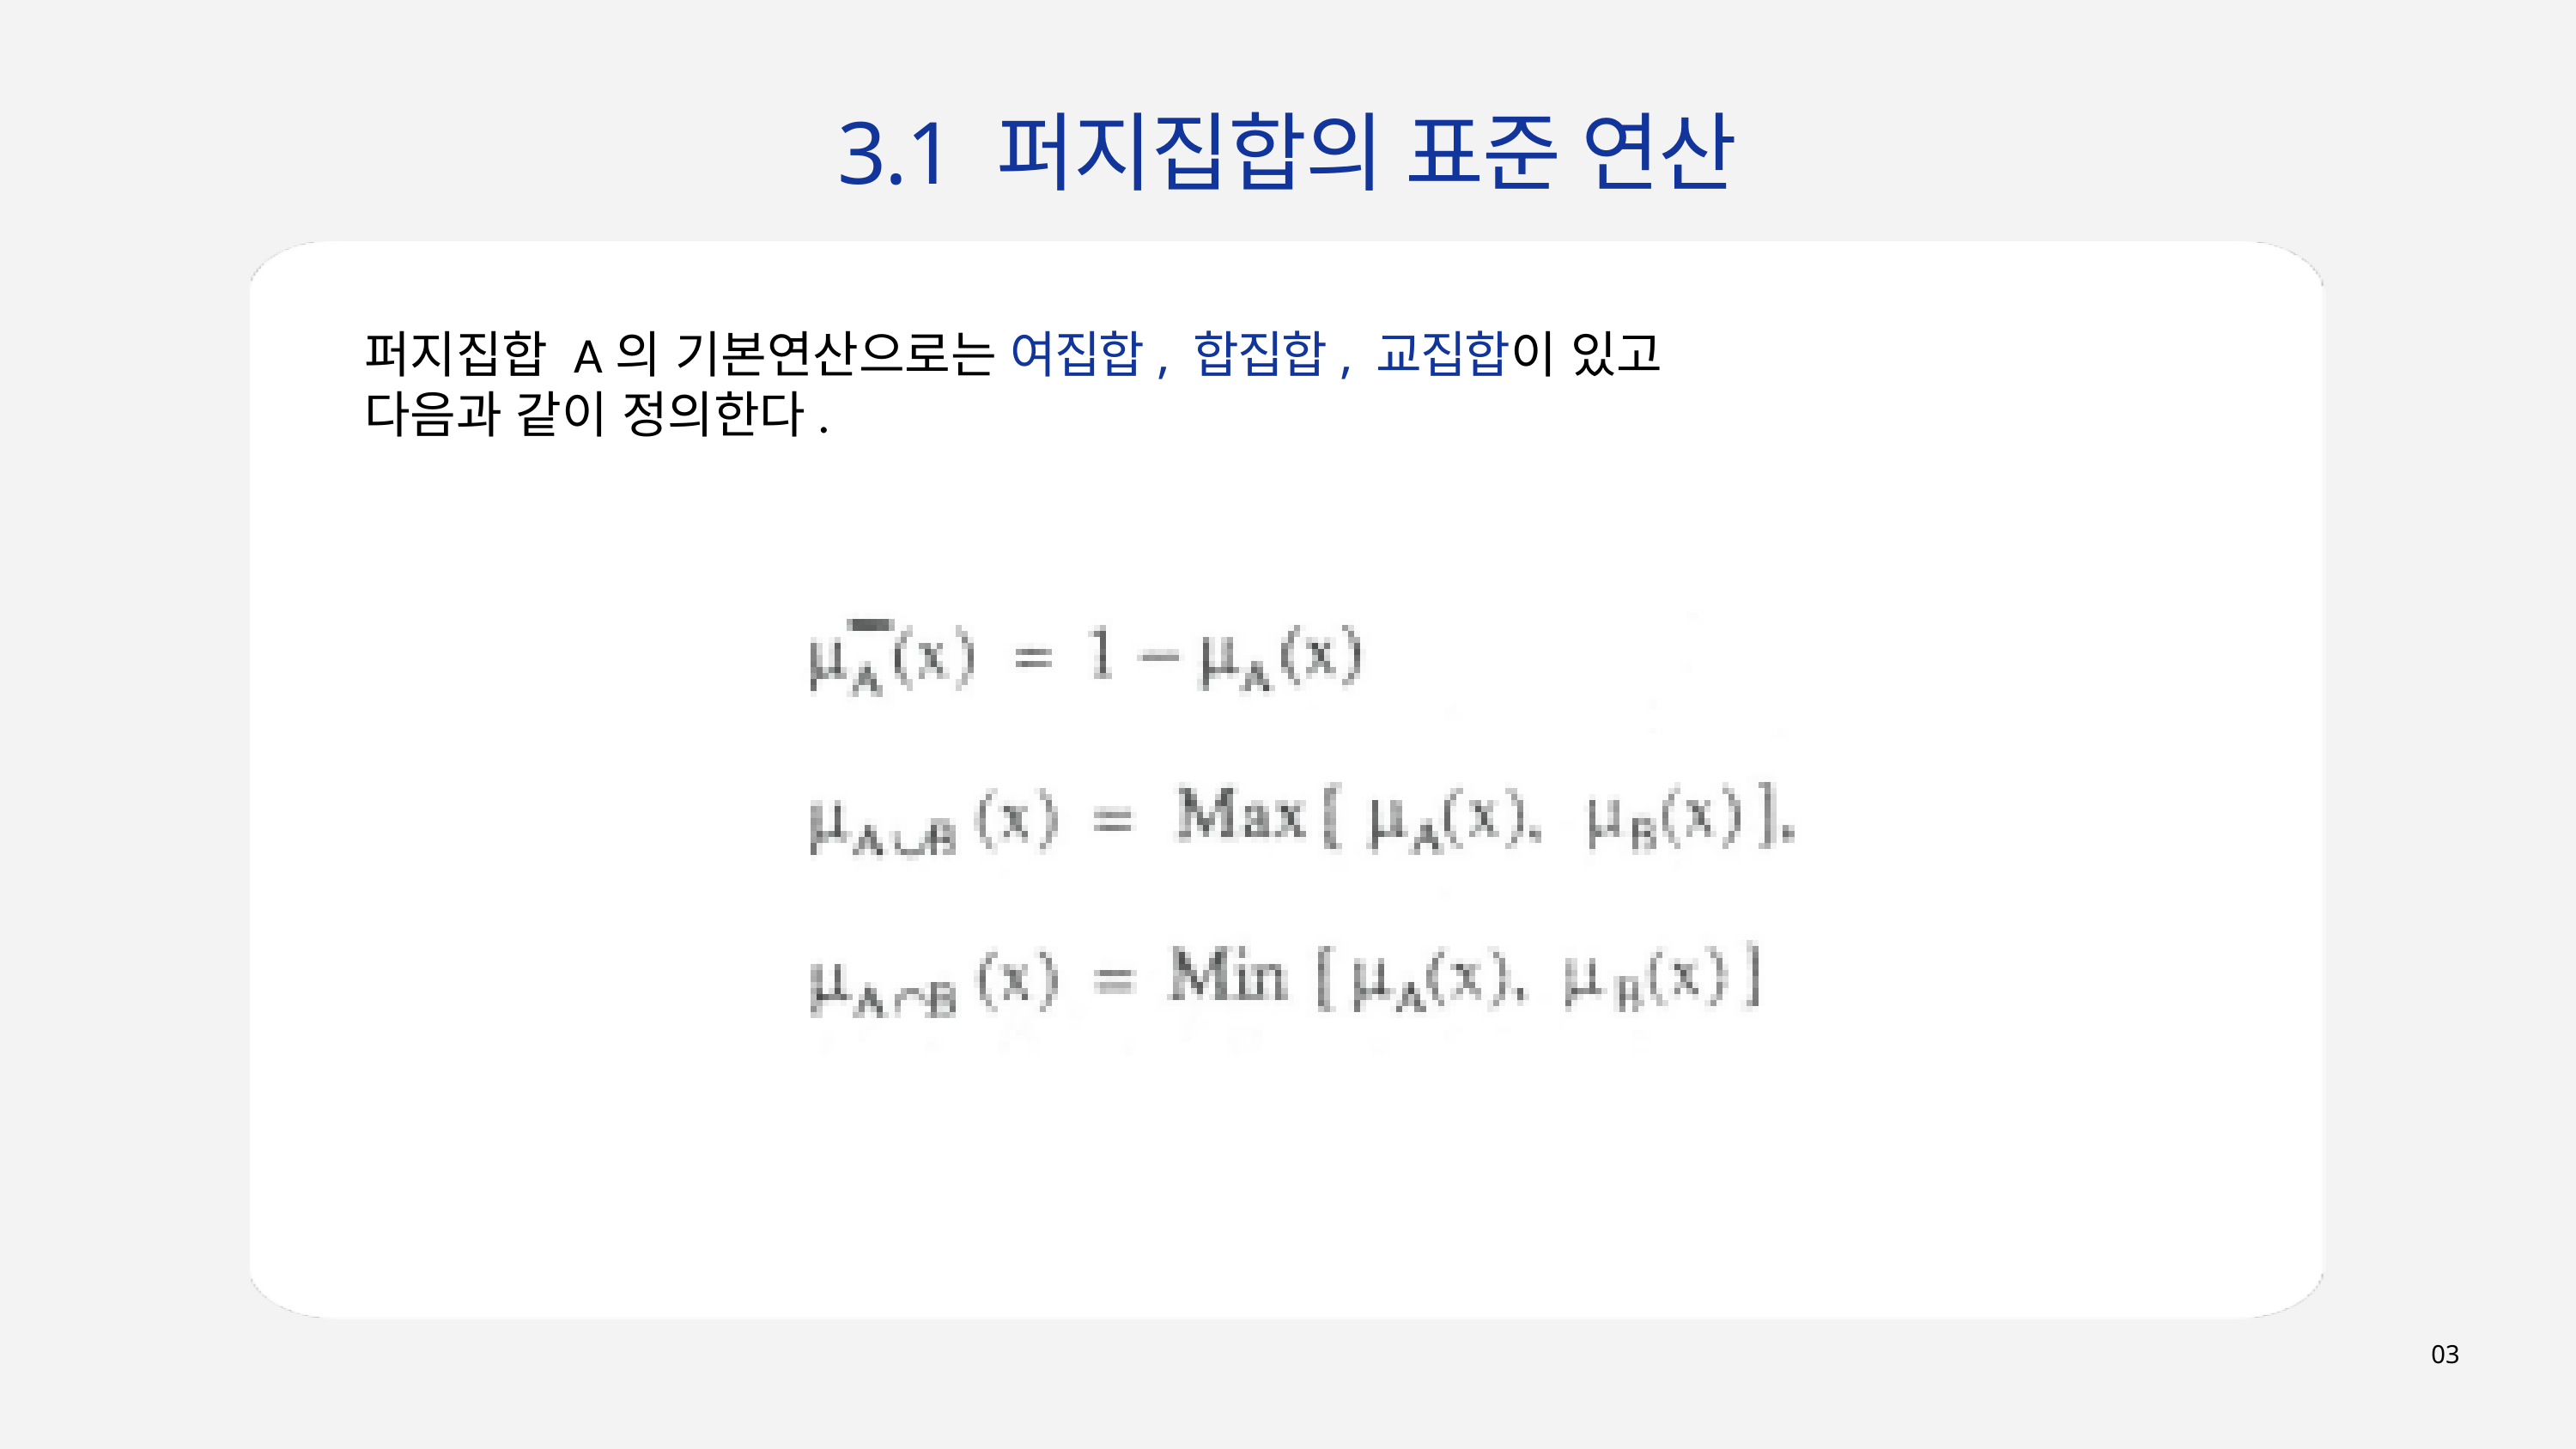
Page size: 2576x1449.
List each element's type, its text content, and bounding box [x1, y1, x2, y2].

picture [775, 595, 1801, 1055]
text_box 03 [2385, 1331, 2473, 1375]
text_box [249, 240, 2327, 1319]
text_box 3.1 퍼지집합의 표준 연산 [309, 92, 2267, 209]
